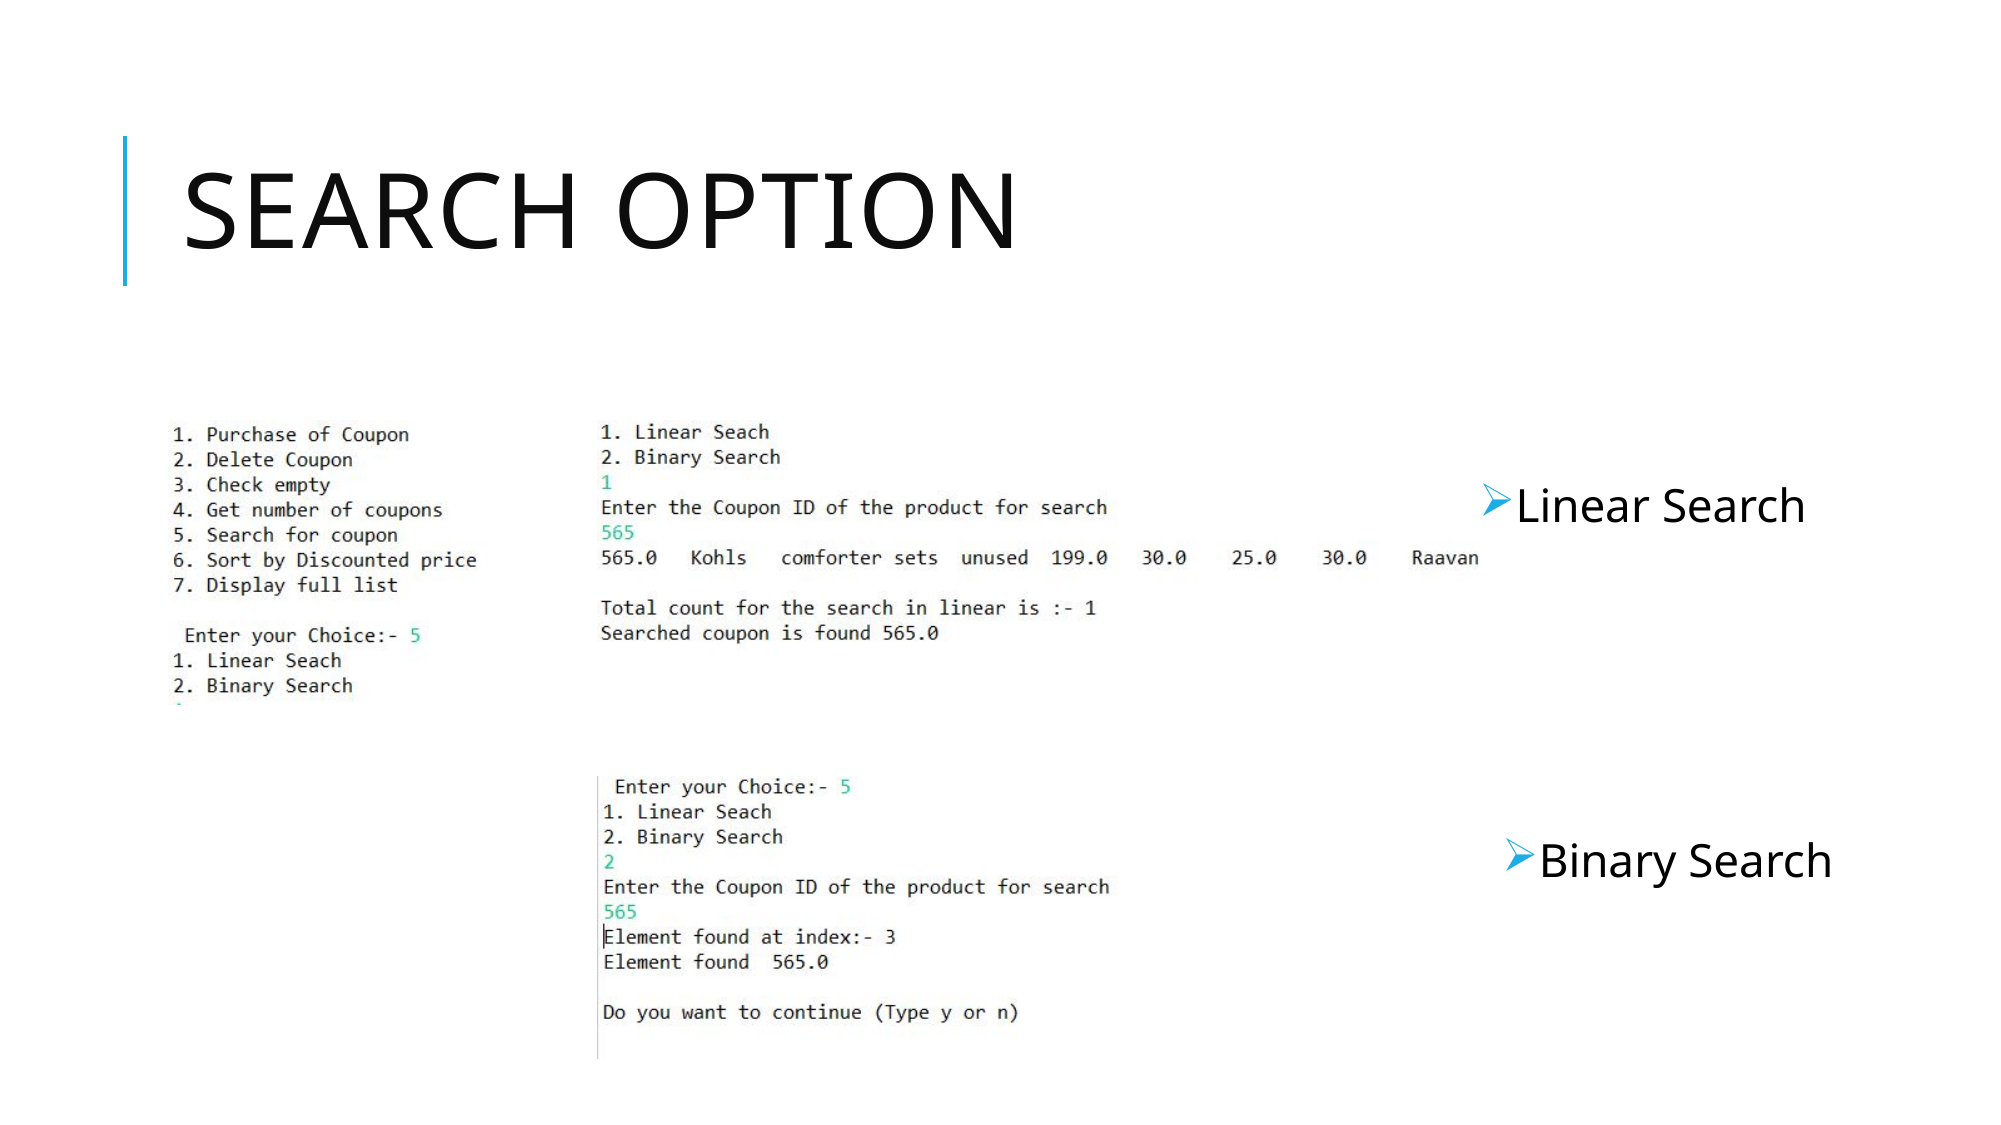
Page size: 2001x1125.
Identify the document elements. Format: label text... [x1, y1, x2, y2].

text_box Binary Search [1494, 830, 1896, 918]
picture [596, 775, 1170, 1059]
title Search option [168, 96, 1763, 342]
text_box Linear Search [1583, 475, 1873, 563]
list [167, 420, 546, 705]
picture [596, 420, 1577, 665]
